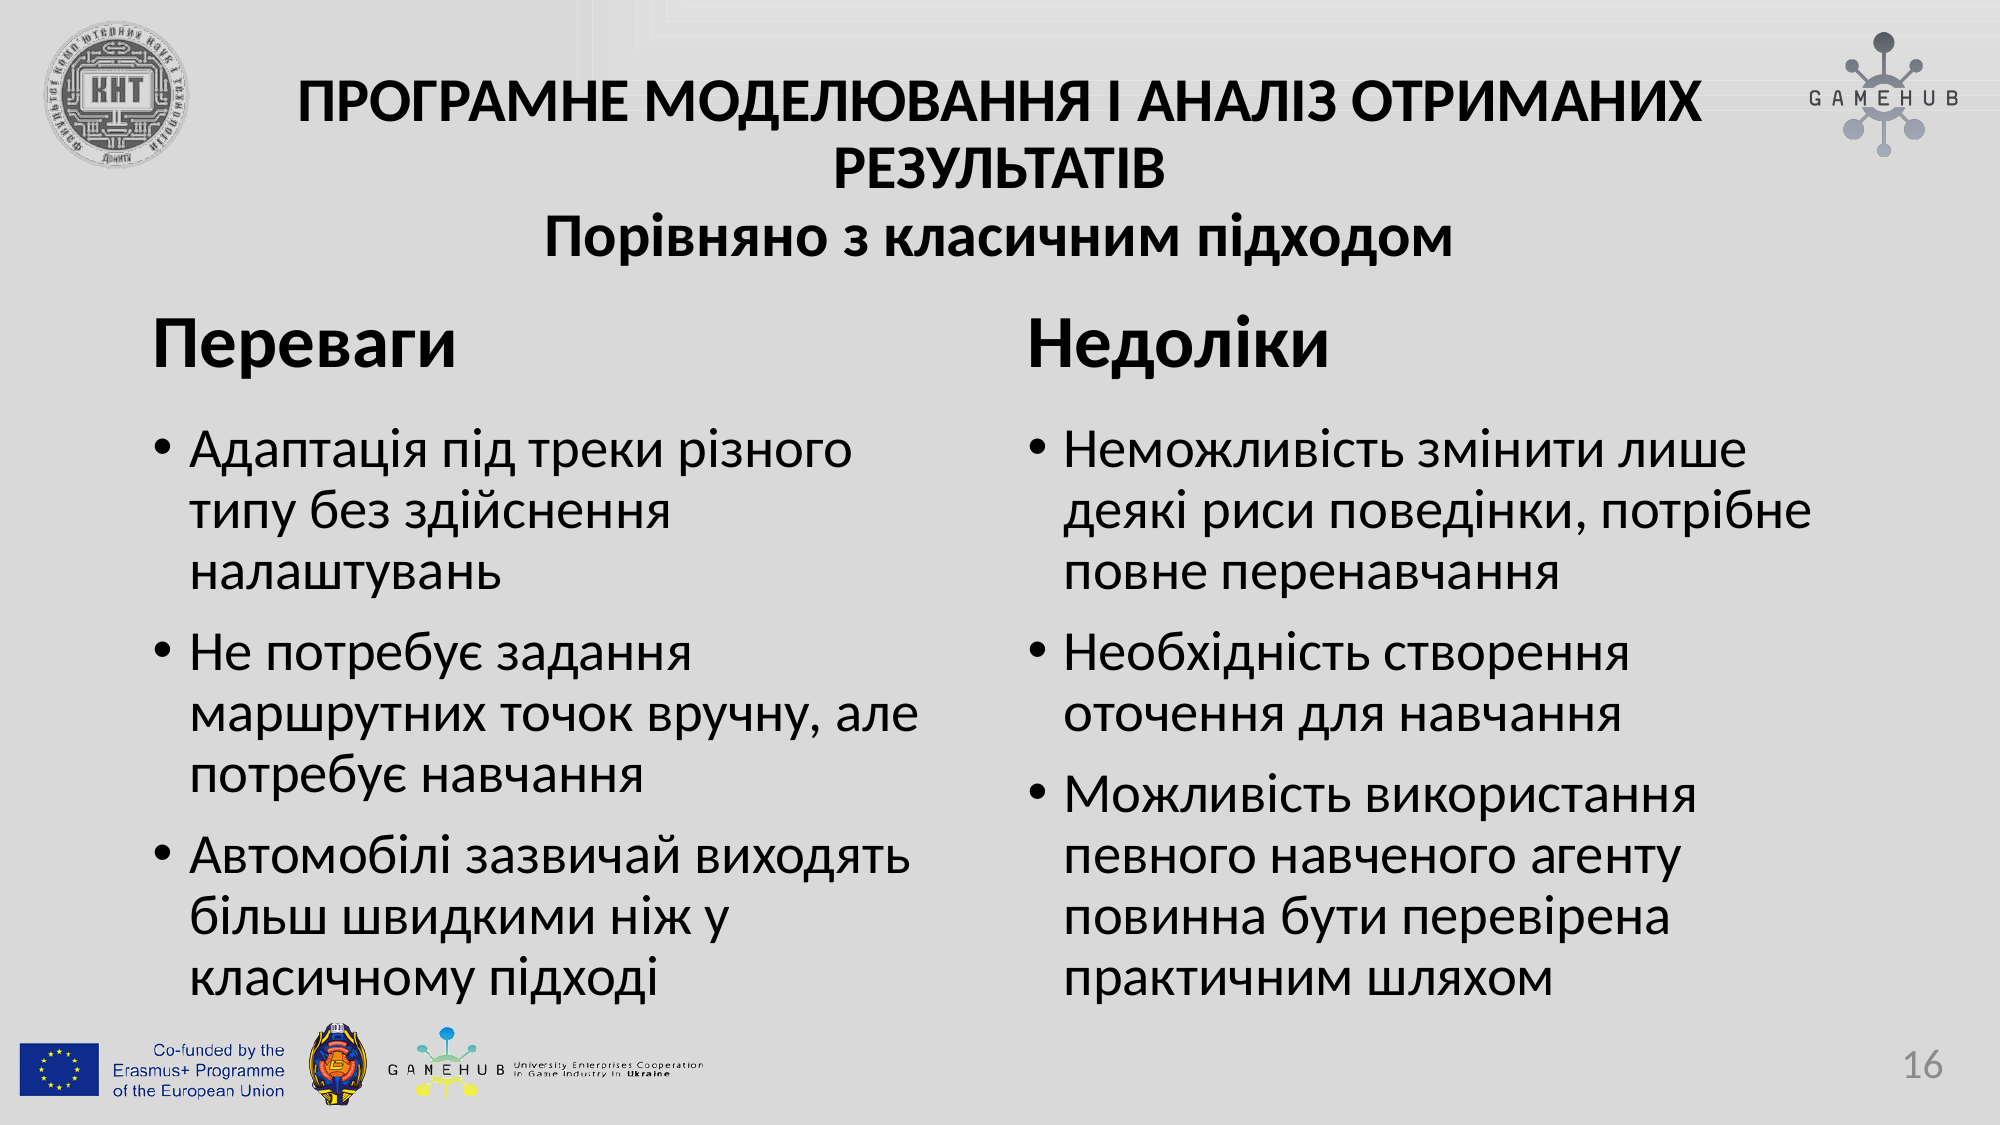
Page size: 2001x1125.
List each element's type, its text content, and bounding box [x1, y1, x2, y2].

picture [0, 1018, 726, 1125]
list Переваги [137, 275, 984, 410]
picture [1808, 32, 1959, 157]
title ПРОГРАМНЕ МОДЕЛЮВАННЯ І АНАЛІЗ ОТРИМАНИХ РЕЗУЛЬТАТІВ Порівняно з класичним підходом [137, 59, 1863, 278]
list Неможливість змінити лише деякі риси поведінки, потрібне повне перенавчання Необхідність створення оточення для навчання Можливість використання певного навченого агенту повинна бути перевірена практичним шляхом [1012, 410, 1863, 1016]
list Адаптація під треки різного типу без здійснення налаштувань Не потребує задання маршрутних точок вручну, але потребує навчання Автомобілі зазвичай виходять більш швидкими ніж у класичному підході [137, 410, 984, 1016]
slide_number 16 [1627, 1031, 1959, 1092]
list Недоліки [1012, 275, 1863, 410]
picture [40, 19, 191, 170]
